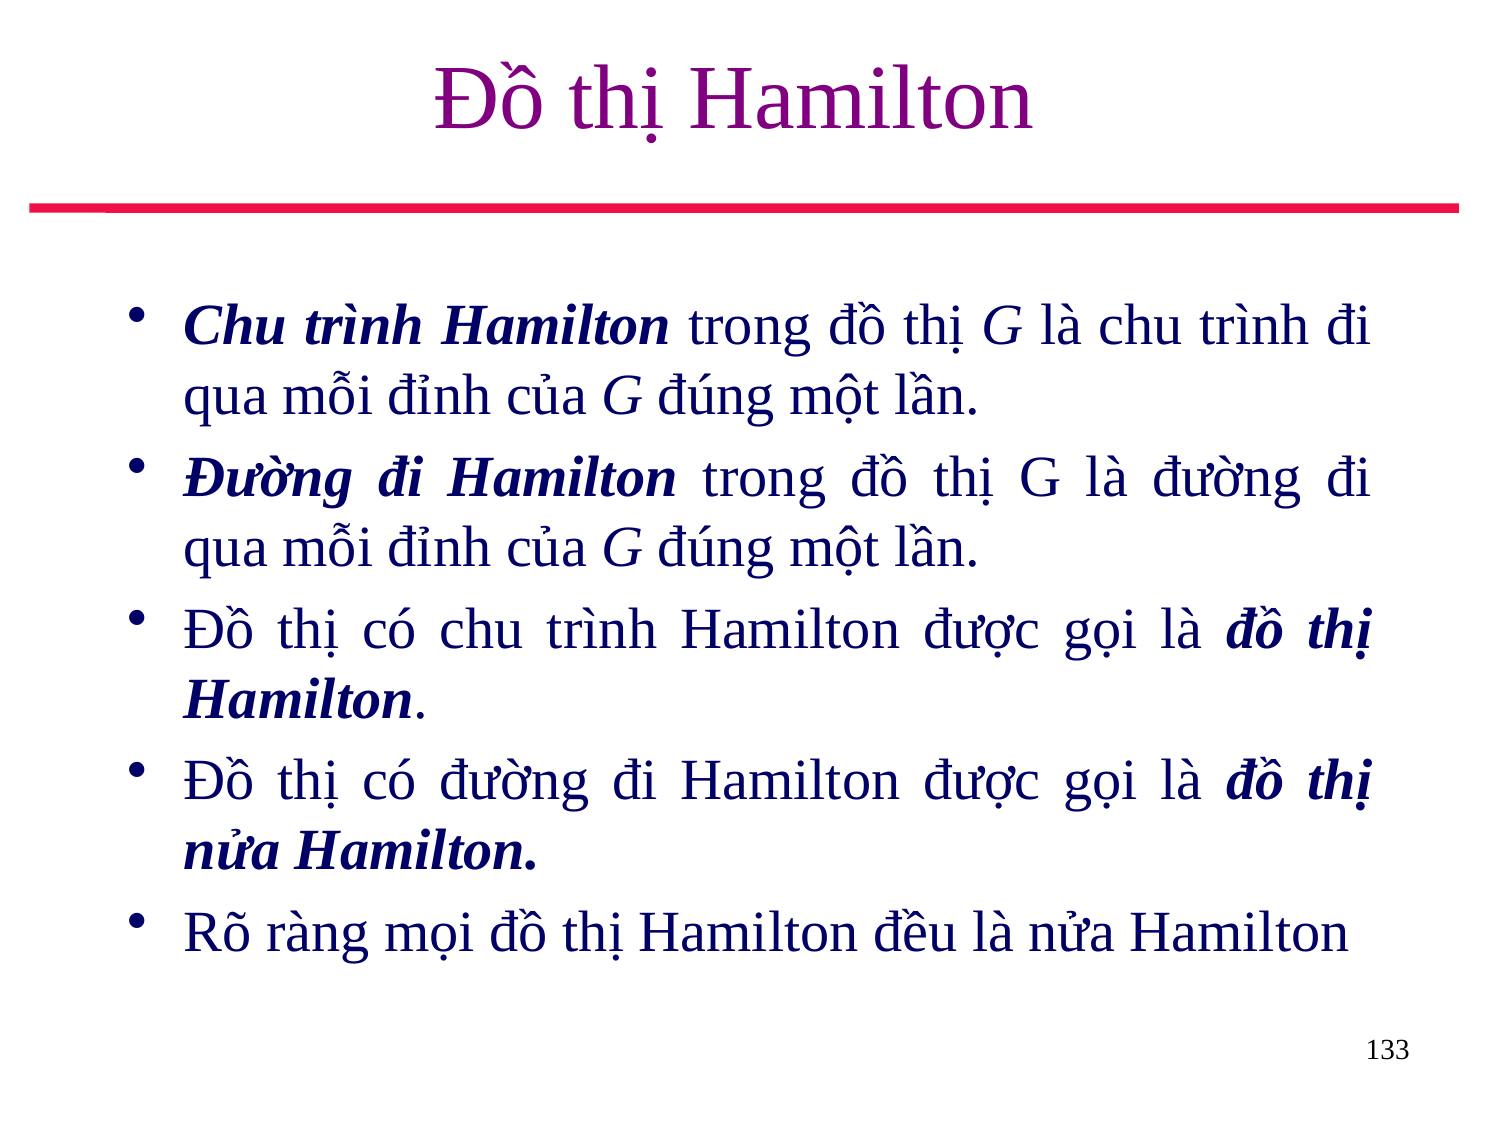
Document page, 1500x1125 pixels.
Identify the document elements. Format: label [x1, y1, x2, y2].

title [29, 0, 1463, 185]
slide_number [1074, 1022, 1425, 1102]
list [112, 278, 1388, 990]
